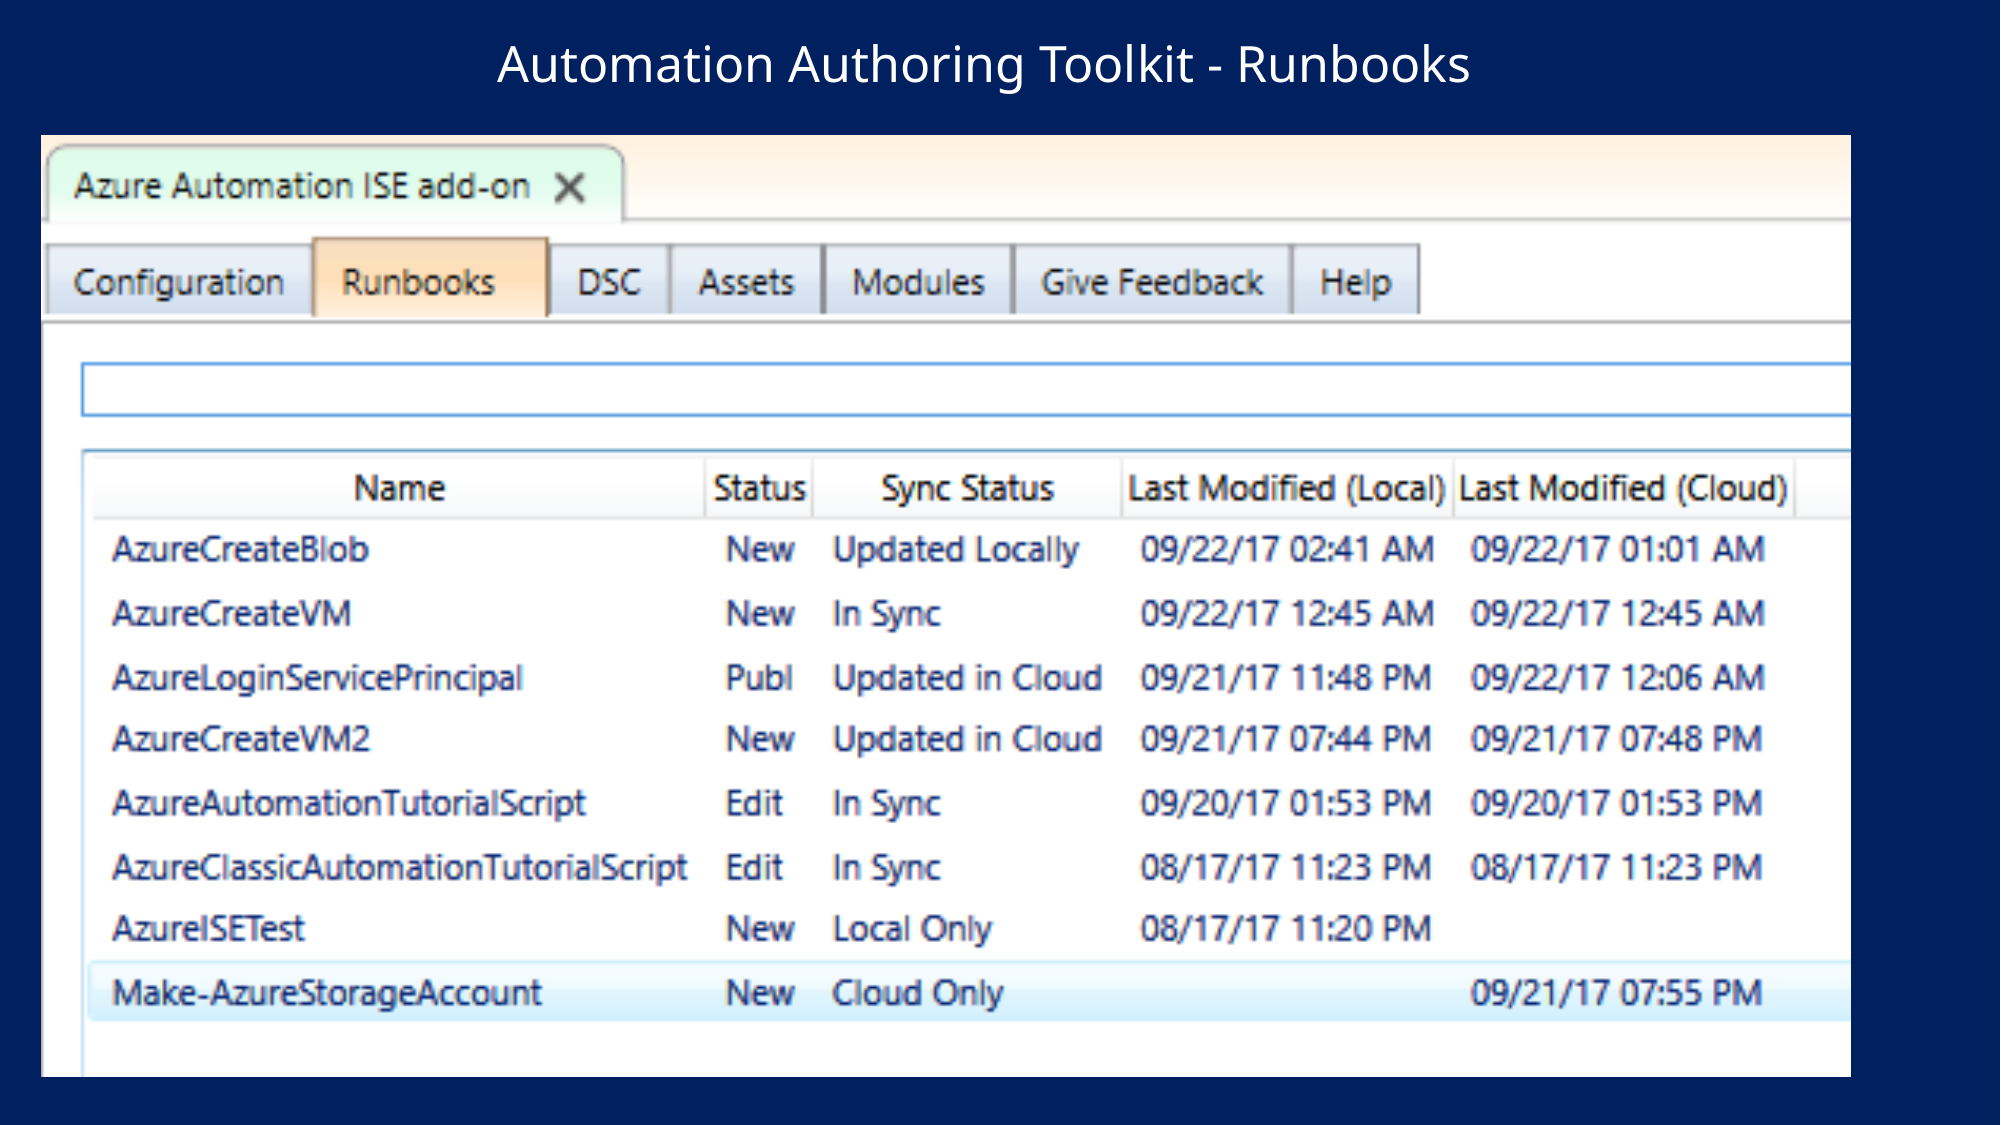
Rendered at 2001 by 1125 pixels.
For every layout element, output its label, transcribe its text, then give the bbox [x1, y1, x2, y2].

picture [41, 135, 1851, 1077]
text_box Automation Authoring Toolkit - Runbooks [482, 25, 1488, 100]
